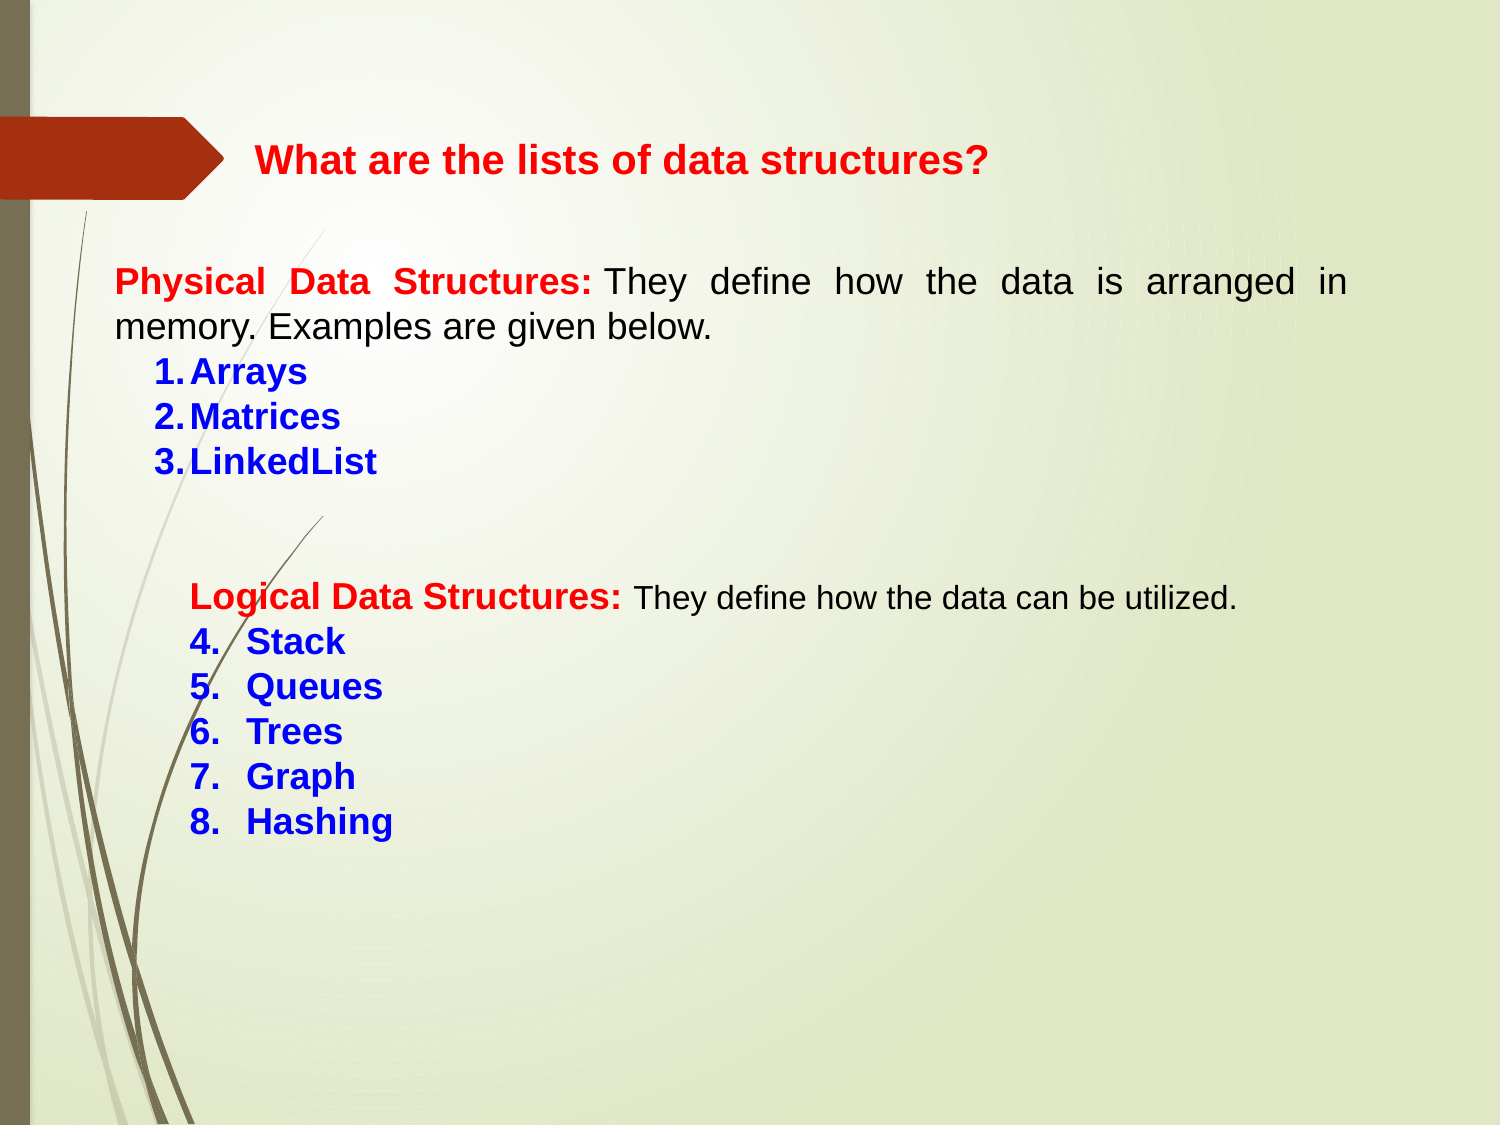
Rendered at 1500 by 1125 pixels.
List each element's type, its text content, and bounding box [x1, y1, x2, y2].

text_box Physical Data Structures: They define how the data is arranged in memory. Examples are given below. Arrays Matrices LinkedList Logical Data Structures: They define how the data can be utilized. Stack Queues Trees Graph Hashing [99, 249, 1363, 895]
text_box What are the lists of data structures? [239, 125, 1006, 190]
